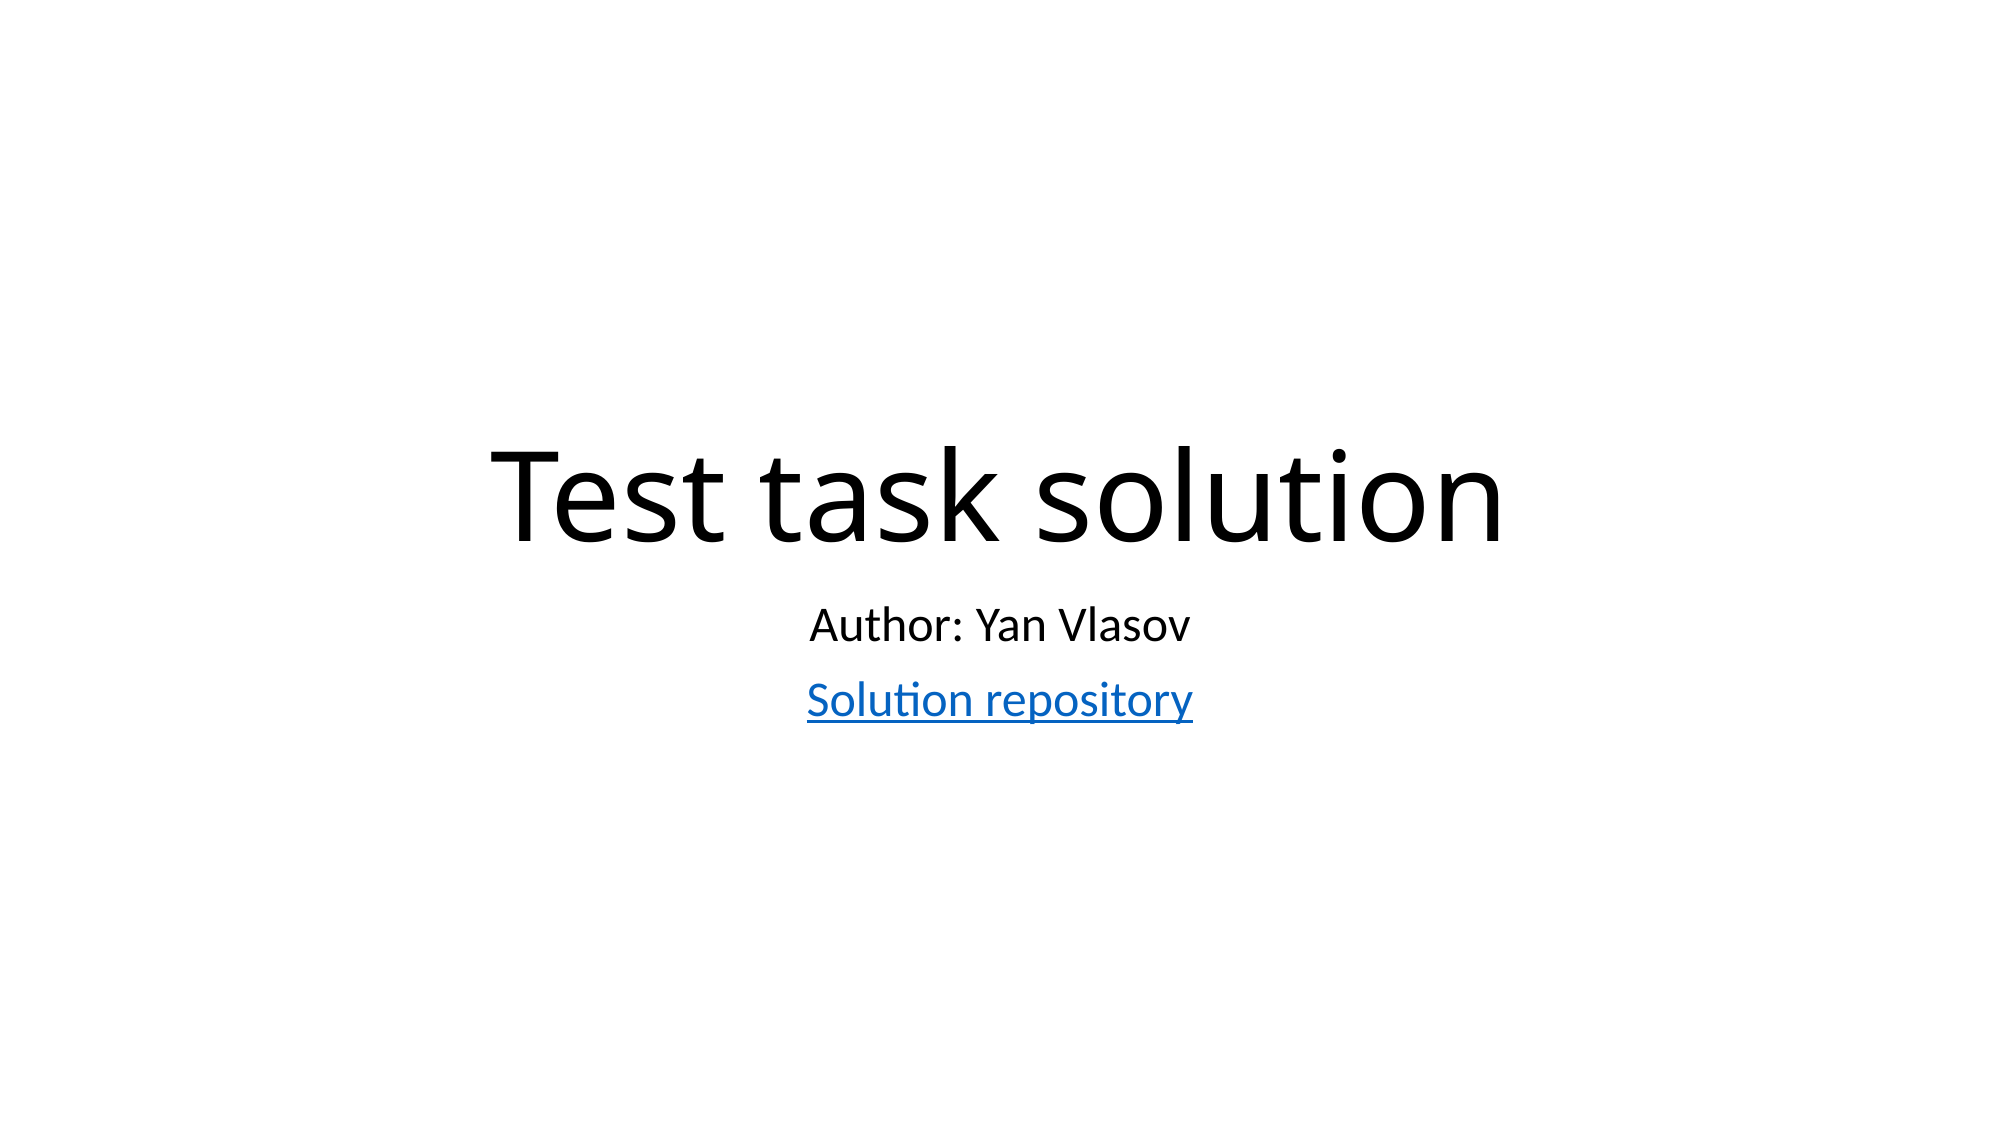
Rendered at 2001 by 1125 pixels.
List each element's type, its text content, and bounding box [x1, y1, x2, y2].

title Test task solution [249, 184, 1750, 576]
subtitle Author: Yan Vlasov Solution repository [249, 590, 1750, 863]
